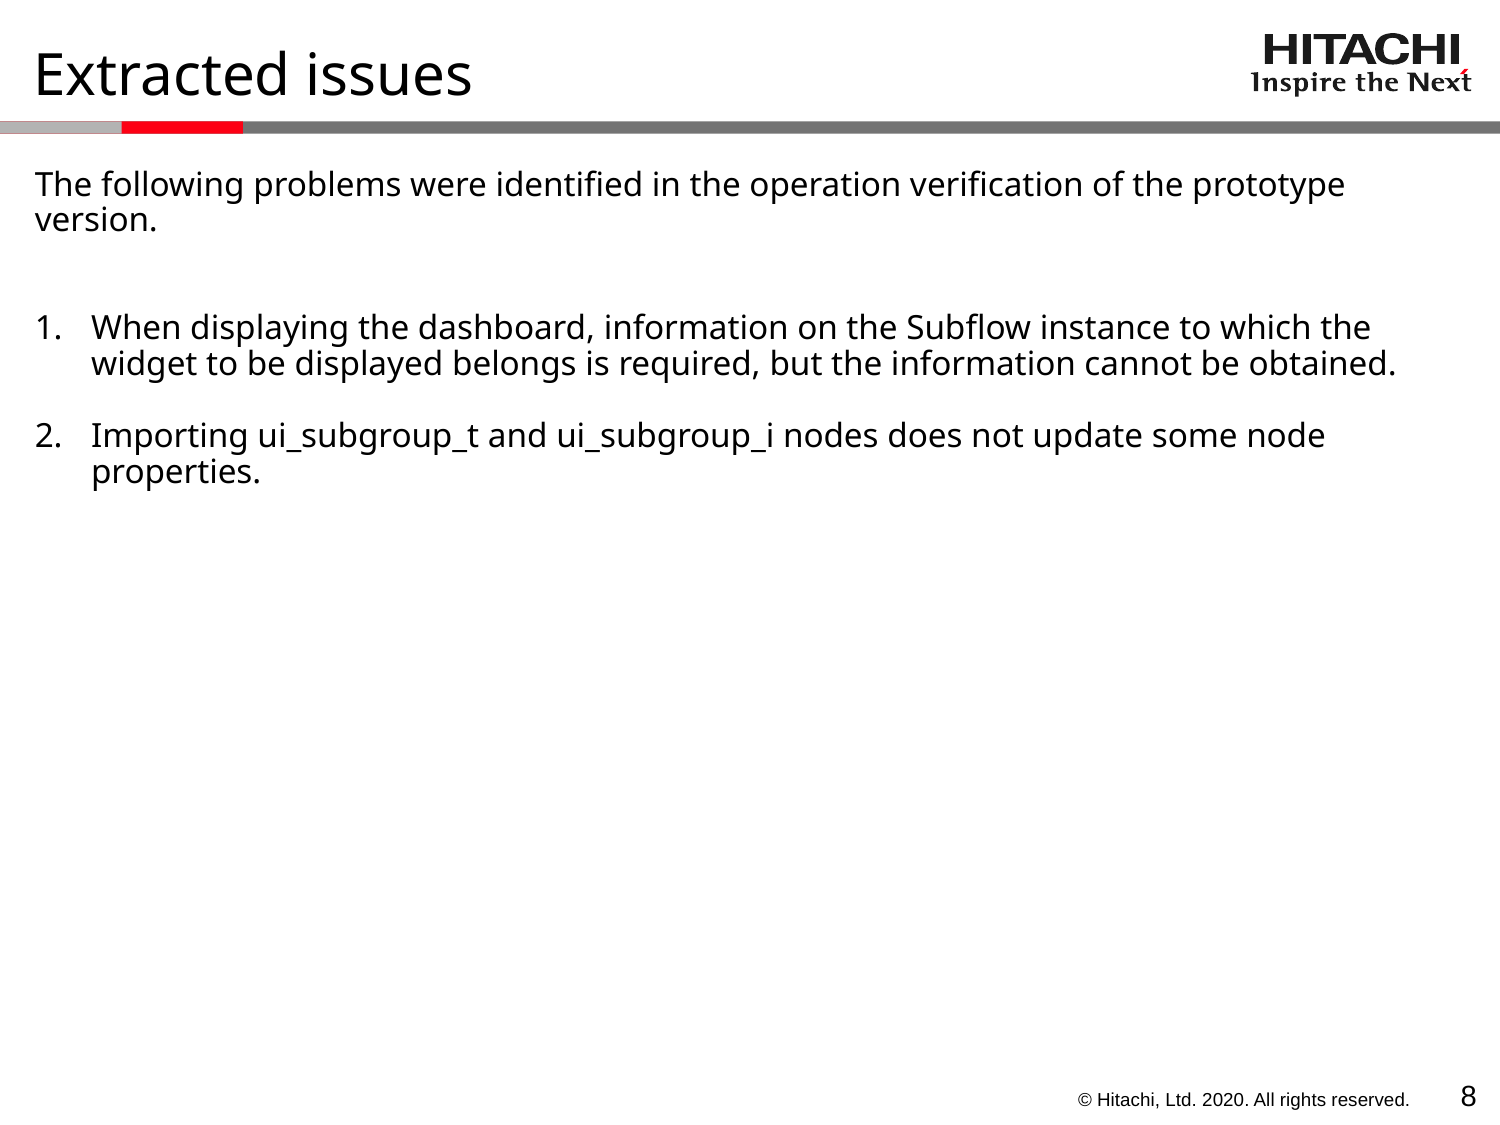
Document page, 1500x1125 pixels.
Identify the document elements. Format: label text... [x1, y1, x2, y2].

text_box The following problems were identified in the operation verification of the prototype version. When displaying the dashboard, information on the Subflow instance to which the widget to be displayed belongs is required, but the information cannot be obtained. Importing ui_subgroup_t and ui_subgroup_i nodes does not update some node properties. [20, 159, 1480, 534]
title Extracted issues [18, 29, 515, 116]
slide_number 7 [1411, 1073, 1492, 1124]
